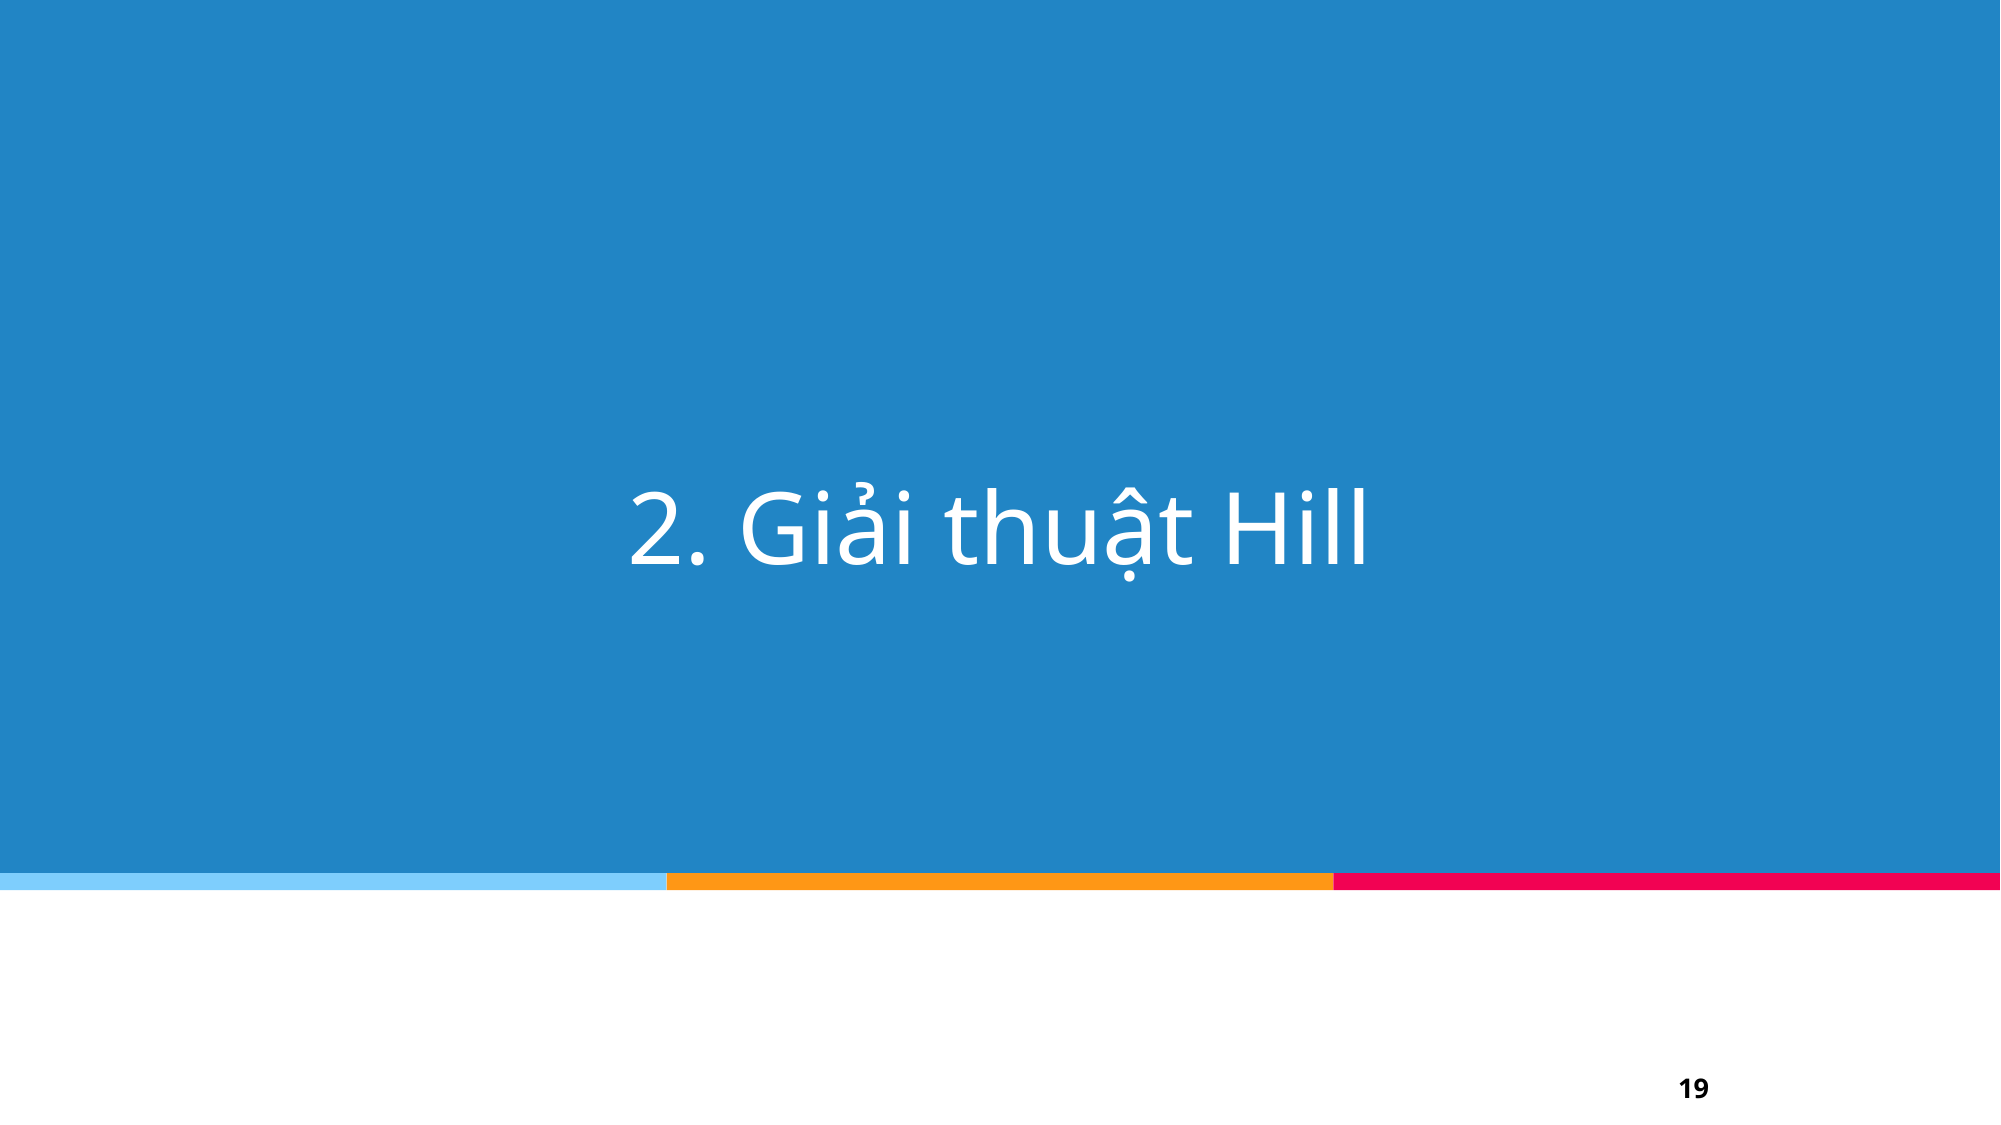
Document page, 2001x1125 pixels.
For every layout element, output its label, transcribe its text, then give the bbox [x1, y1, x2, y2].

title 2. Giải thuật Hill [362, 346, 1638, 600]
slide_number 19 [1637, 1056, 1750, 1125]
